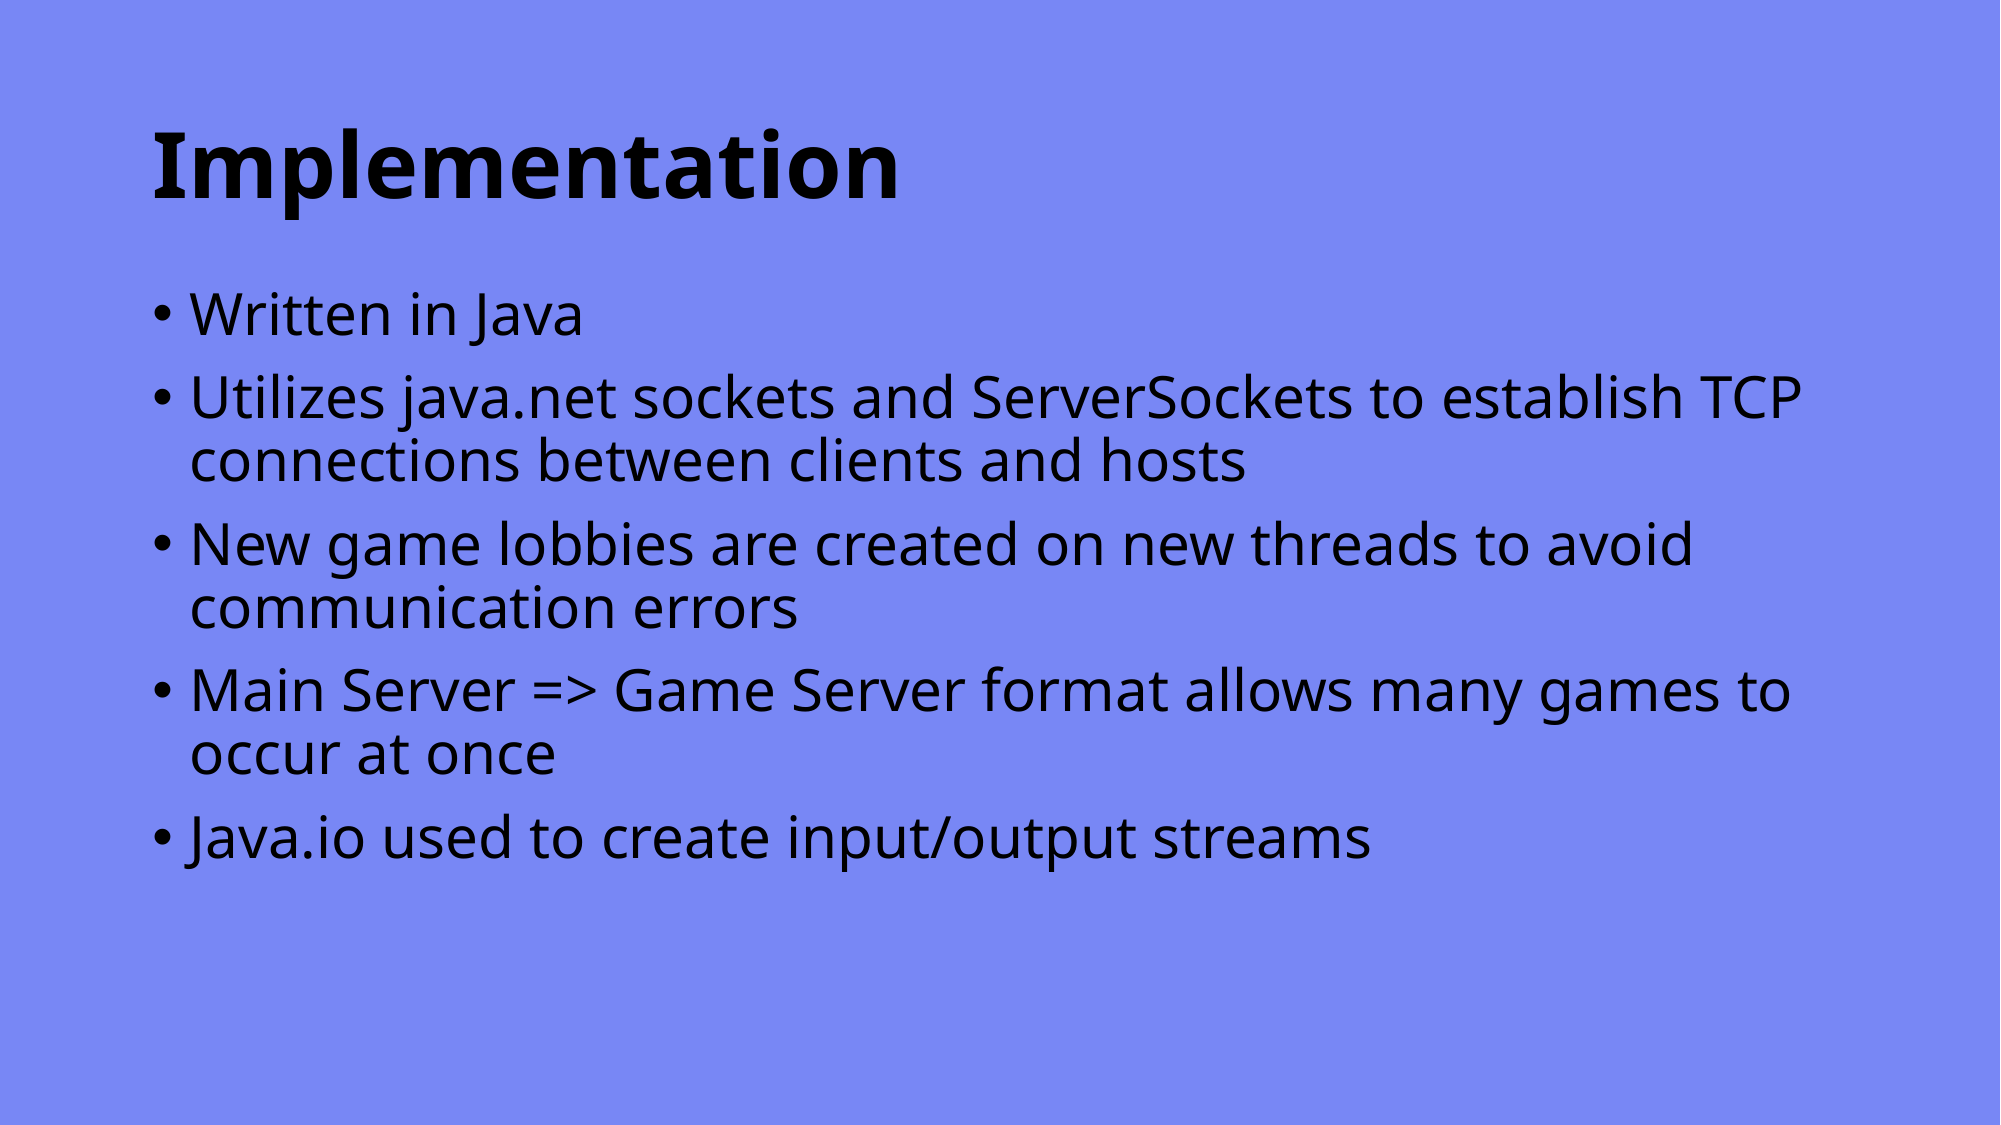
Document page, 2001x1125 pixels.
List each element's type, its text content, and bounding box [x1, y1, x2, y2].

title Implementation [137, 59, 1863, 277]
list Written in Java Utilizes java.net sockets and ServerSockets to establish TCP connections between clients and hosts New game lobbies are created on new threads to avoid communication errors Main Server => Game Server format allows many games to occur at once Java.io used to create input/output streams [137, 277, 1863, 992]
